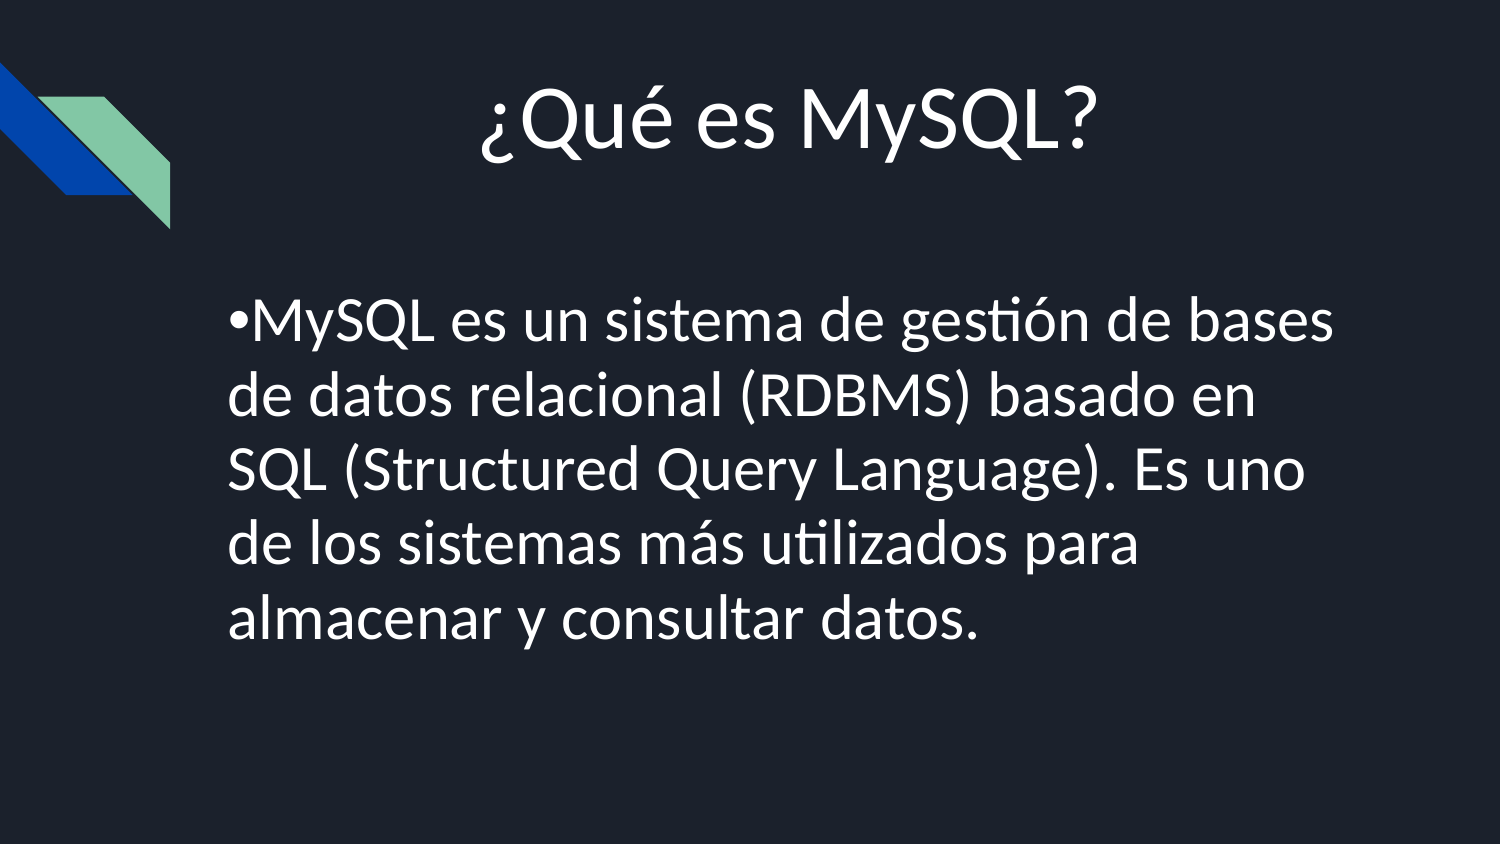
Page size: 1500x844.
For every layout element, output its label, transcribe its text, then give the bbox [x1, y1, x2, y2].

list •MySQL es un sistema de gestión de bases de datos relacional (RDBMS) basado en SQL (Structured Query Language). Es uno de los sistemas más utilizados para almacenar y consultar datos. [212, 257, 1368, 735]
title ¿Qué es MySQL? [212, 64, 1368, 215]
